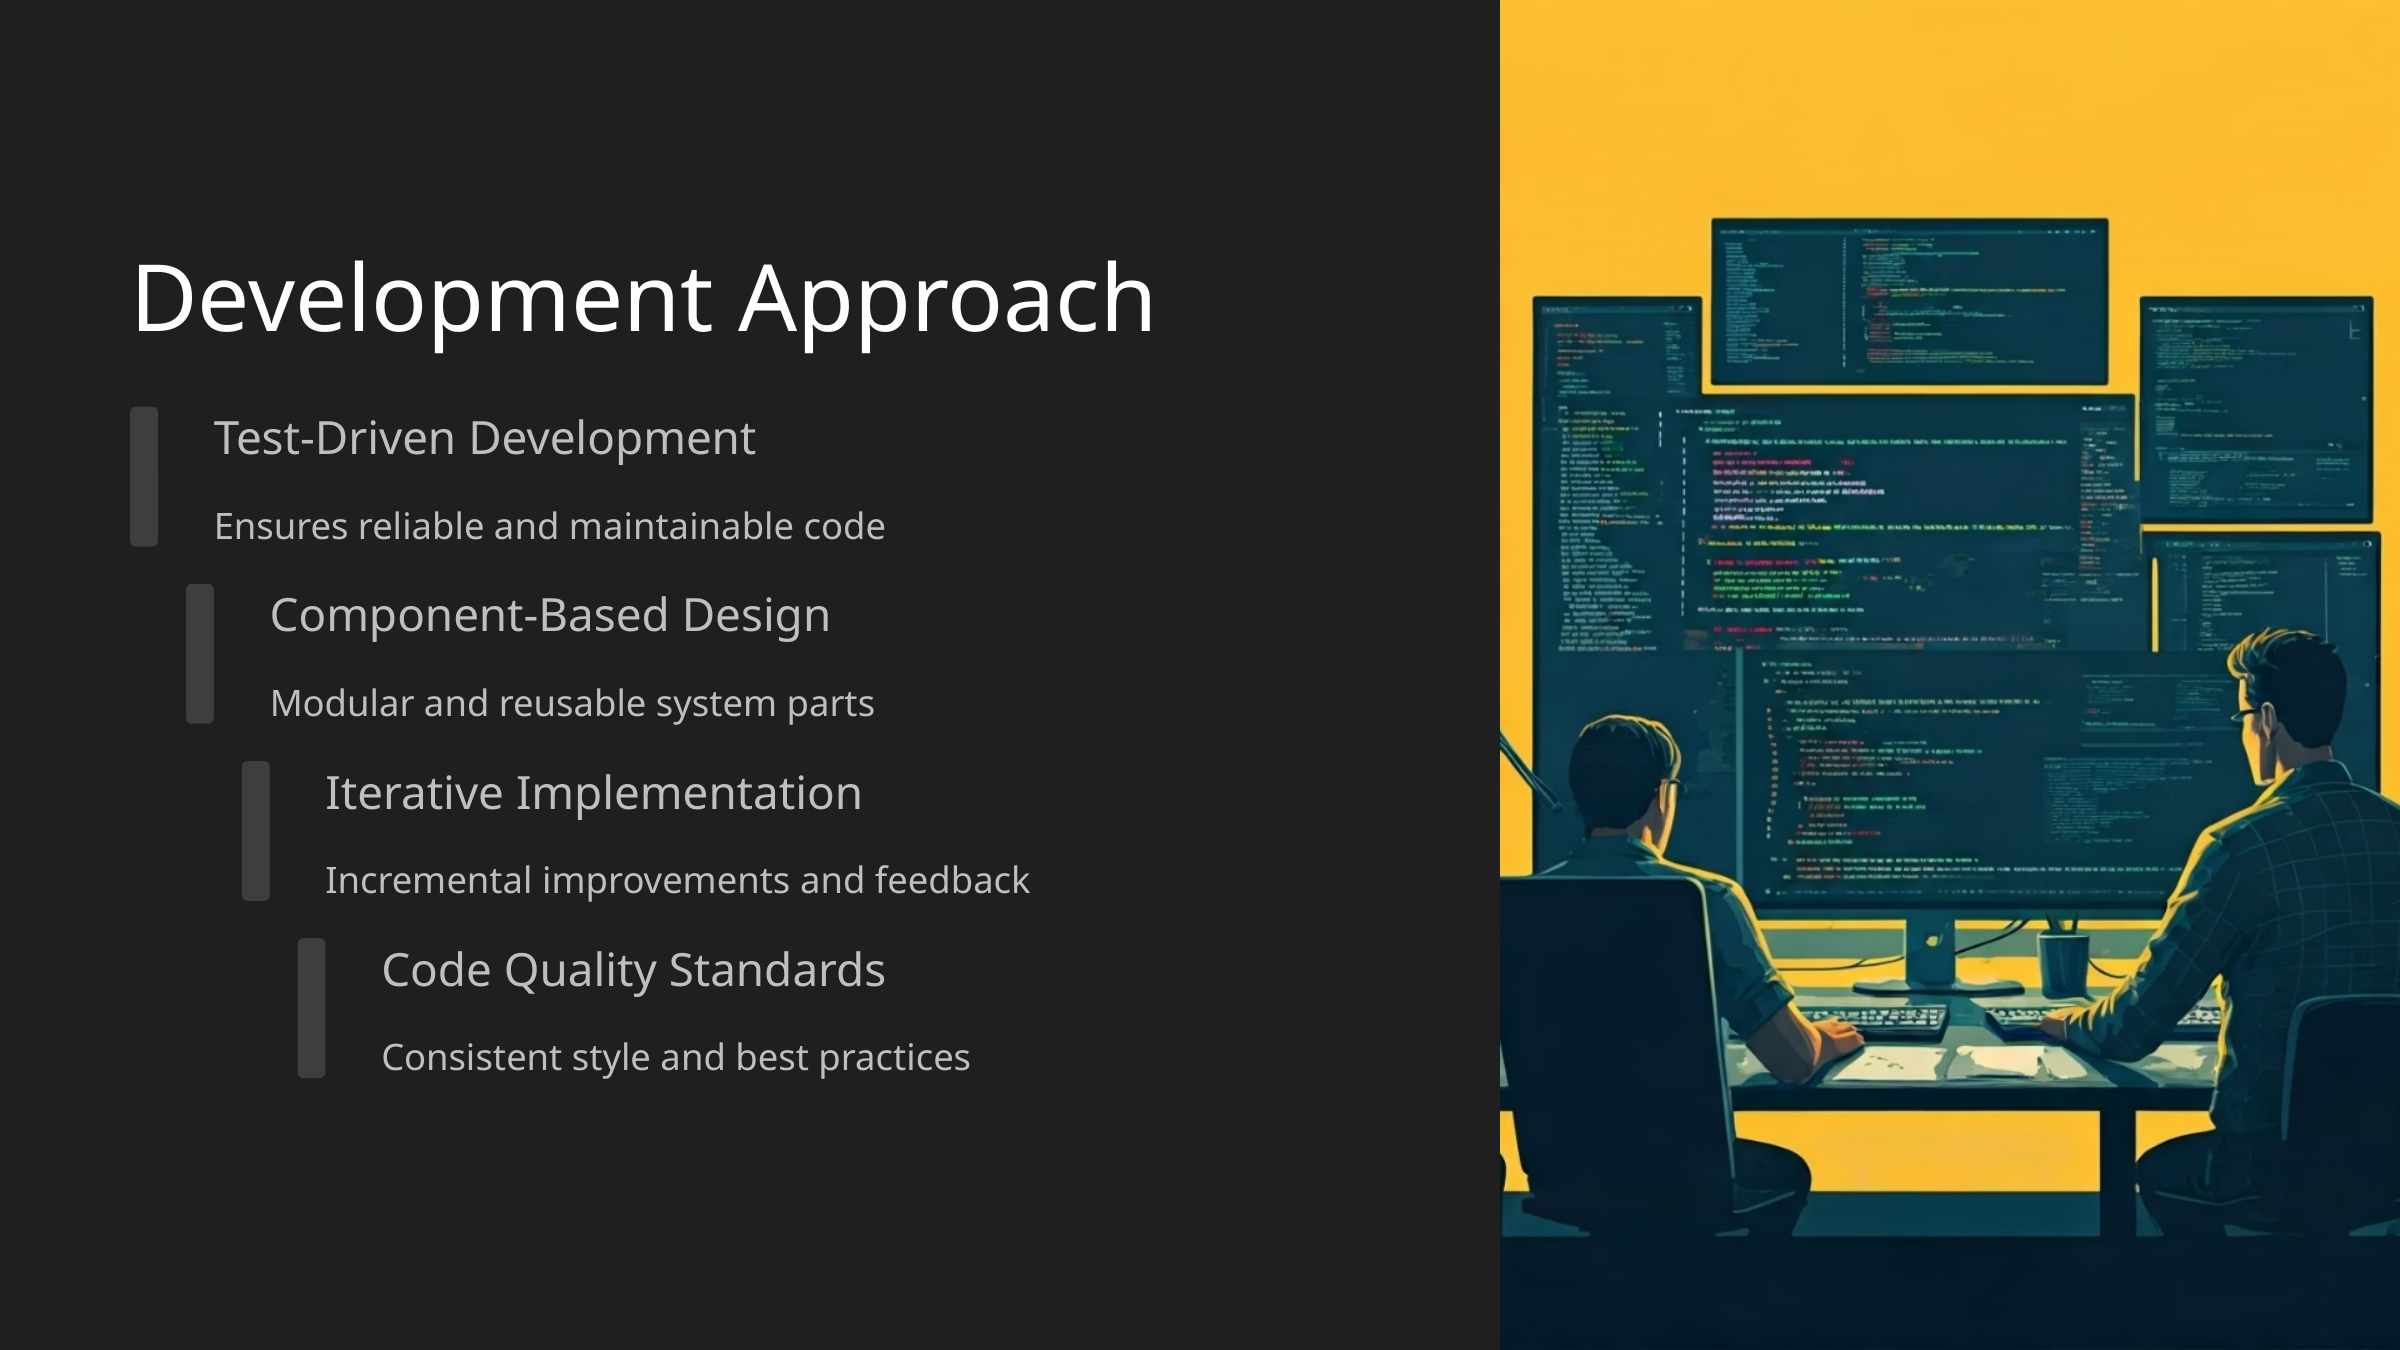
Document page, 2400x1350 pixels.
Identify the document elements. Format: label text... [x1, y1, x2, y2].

text_box [297, 938, 326, 1079]
picture [1499, 0, 2400, 1350]
text_box Component-Based Design [269, 583, 843, 642]
text_box Iterative Implementation [325, 761, 858, 820]
text_box Consistent style and best practices [381, 1018, 1370, 1079]
text_box [186, 583, 214, 724]
text_box [130, 406, 159, 547]
text_box [241, 761, 270, 901]
text_box Code Quality Standards [381, 938, 896, 997]
text_box Modular and reusable system parts [269, 664, 1370, 724]
text_box Incremental improvements and feedback [325, 841, 1370, 901]
text_box Ensures reliable and maintainable code [213, 487, 1370, 547]
text_box Test-Driven Development [213, 406, 772, 465]
text_box Development Approach [130, 234, 1166, 351]
